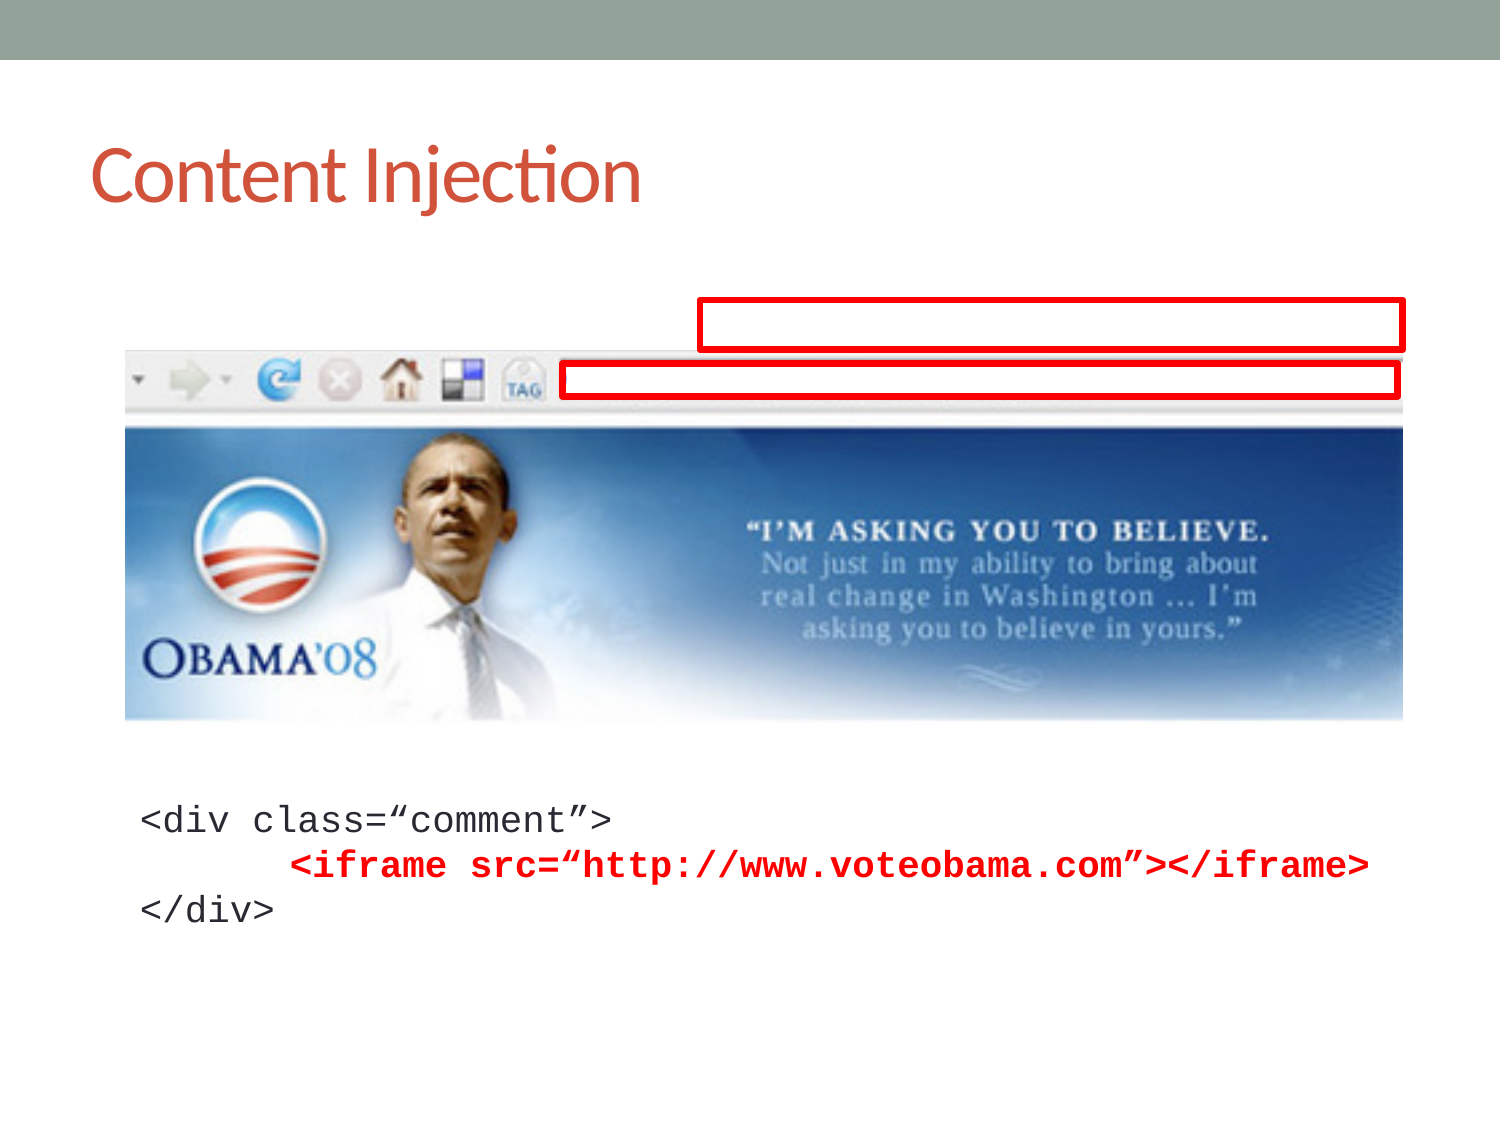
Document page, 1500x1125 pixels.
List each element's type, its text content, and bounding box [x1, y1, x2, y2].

title Content Injection [75, 87, 1425, 250]
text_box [121, 299, 561, 397]
text_box <div class=“comment”> <iframe src=“http://www.voteobama.com”></iframe> </div> [124, 787, 1403, 938]
picture [124, 397, 1403, 724]
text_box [562, 299, 1403, 397]
